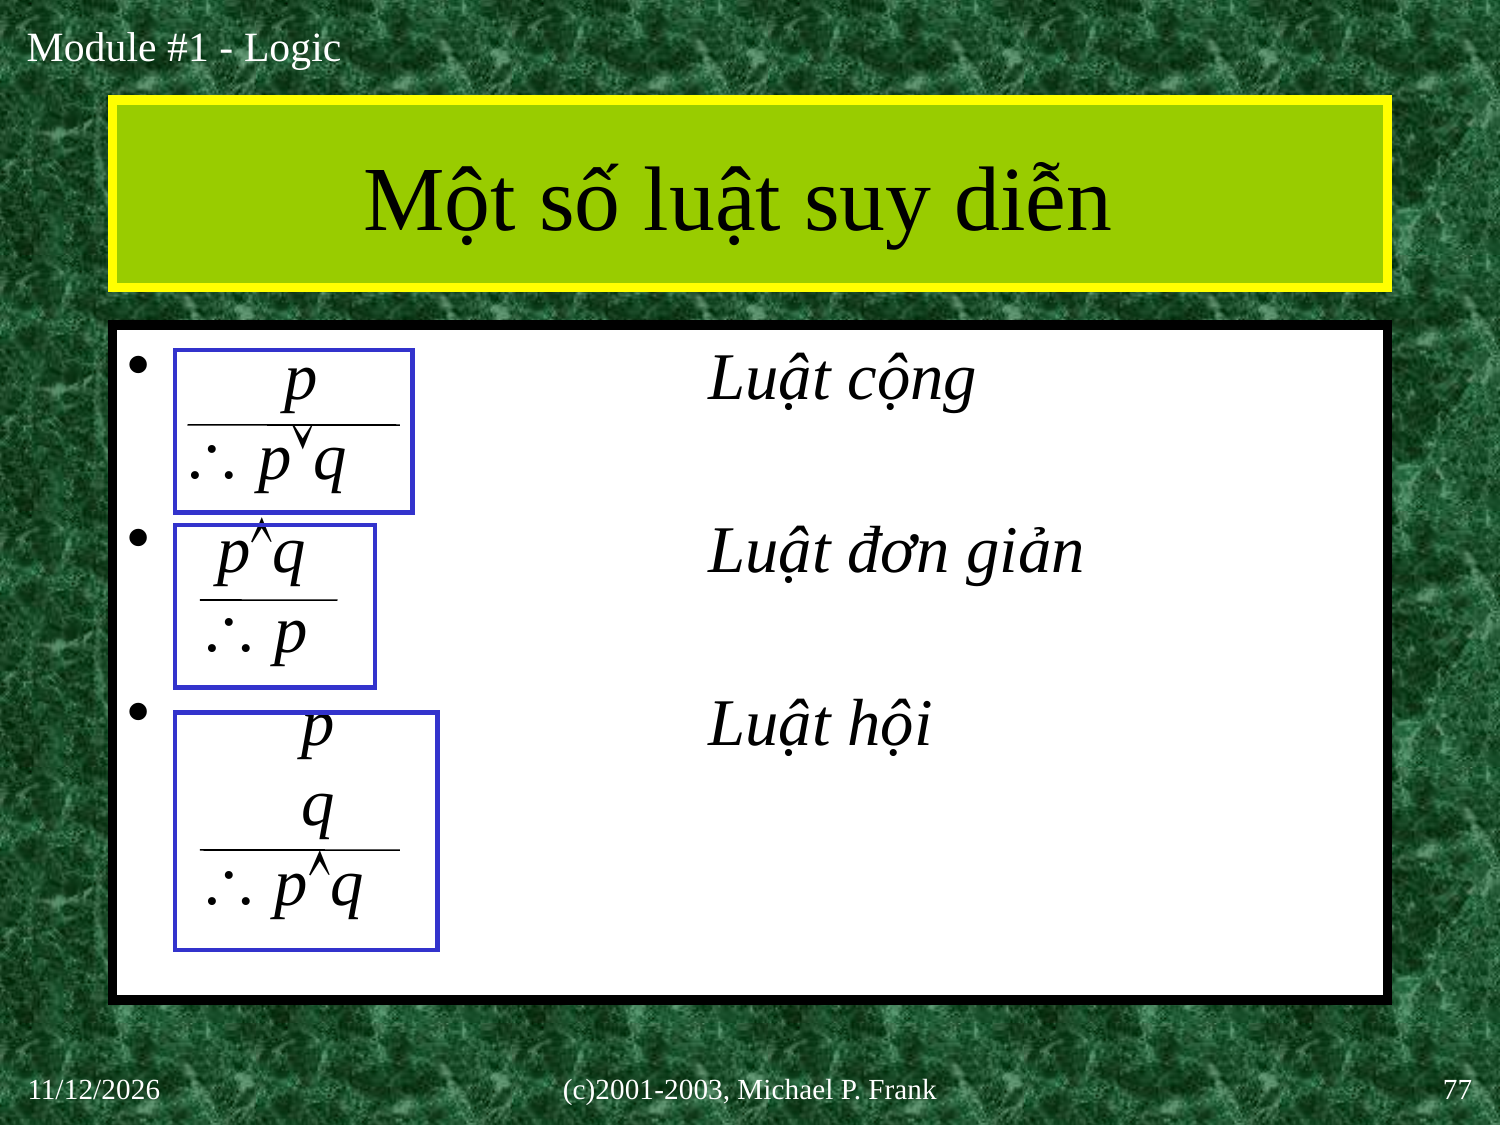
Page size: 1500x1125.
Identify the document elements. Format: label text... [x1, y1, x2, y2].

slide_number 27-Aug-20 [12, 1062, 326, 1113]
title Một số luật suy diễn [108, 95, 1392, 292]
slide_number 77 [1174, 1062, 1488, 1113]
text_box [174, 712, 438, 950]
picture [0, 0, 1500, 1125]
text_box [174, 524, 375, 688]
footer (c)2001-2003, Michael P. Frank [512, 1062, 988, 1113]
text_box [174, 349, 413, 513]
list p Luật cộng  pq pq Luật đơn giản  p p Luật hội q  pq [108, 320, 1392, 1005]
